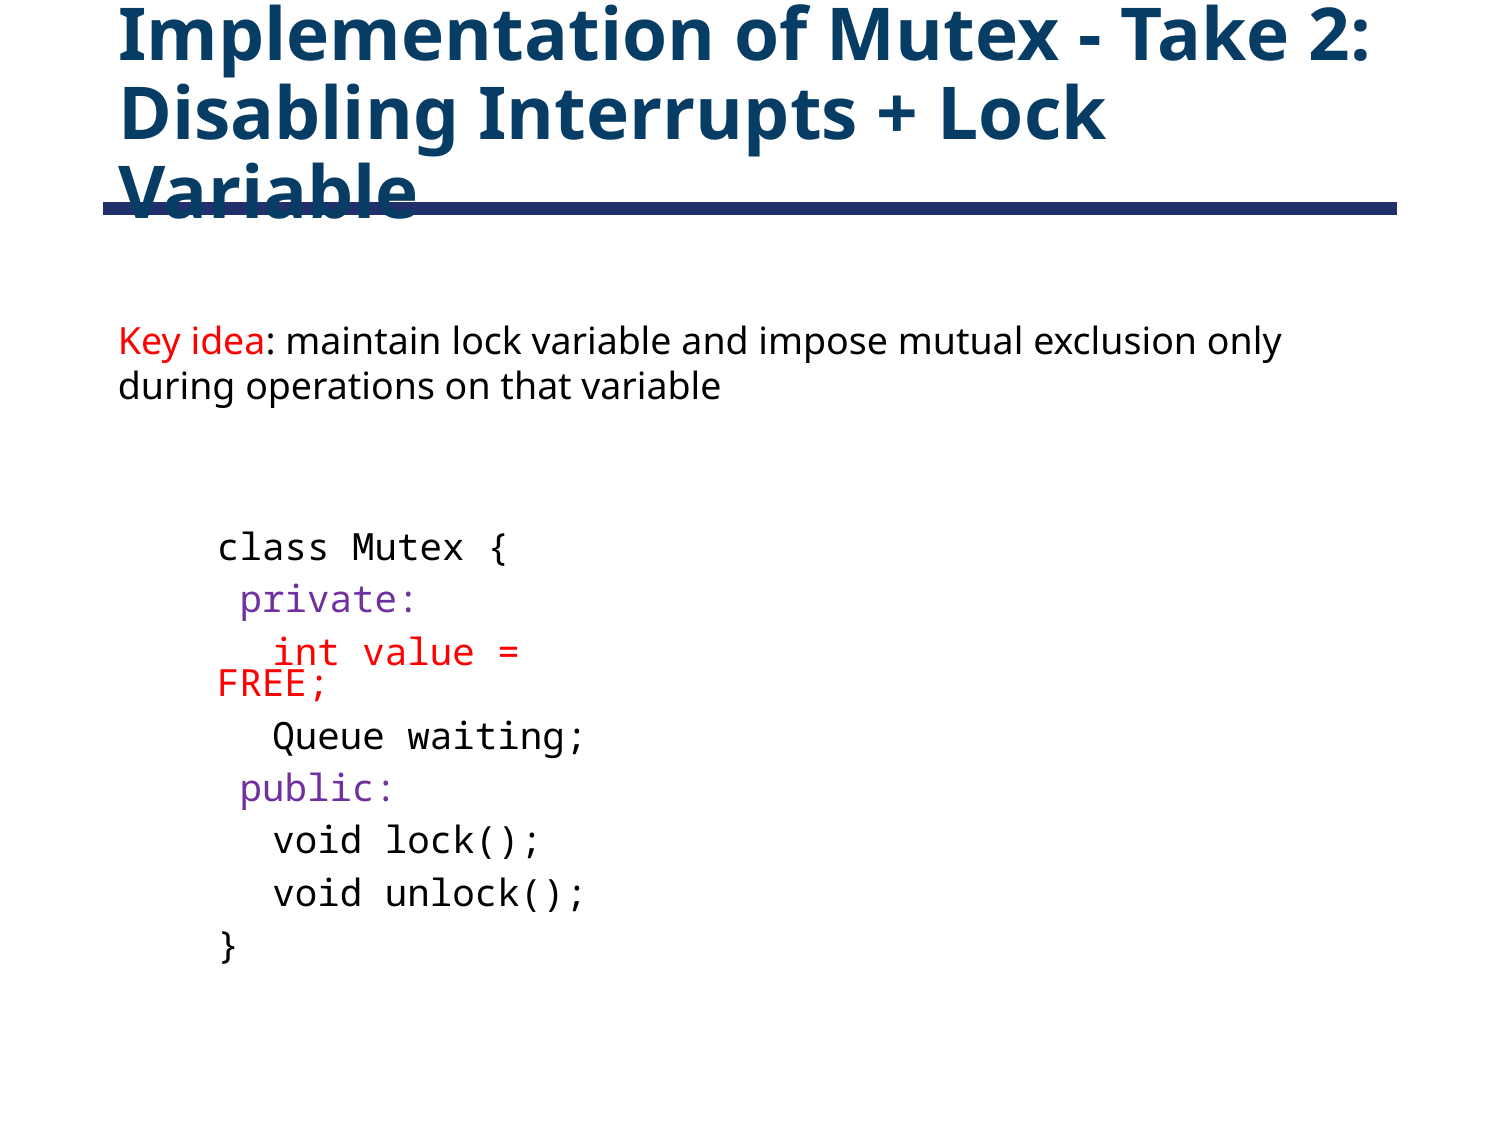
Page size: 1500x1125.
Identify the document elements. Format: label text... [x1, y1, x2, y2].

title Implementation of Mutex - Take 2: Disabling Interrupts + Lock Variable [103, 34, 1397, 197]
text_box Key idea: maintain lock variable and impose mutual exclusion only during operations on that variable [103, 309, 1397, 415]
text_box class Mutex { private: int value = FREE; Queue waiting; public: void lock(); void unlock(); } [202, 528, 640, 973]
